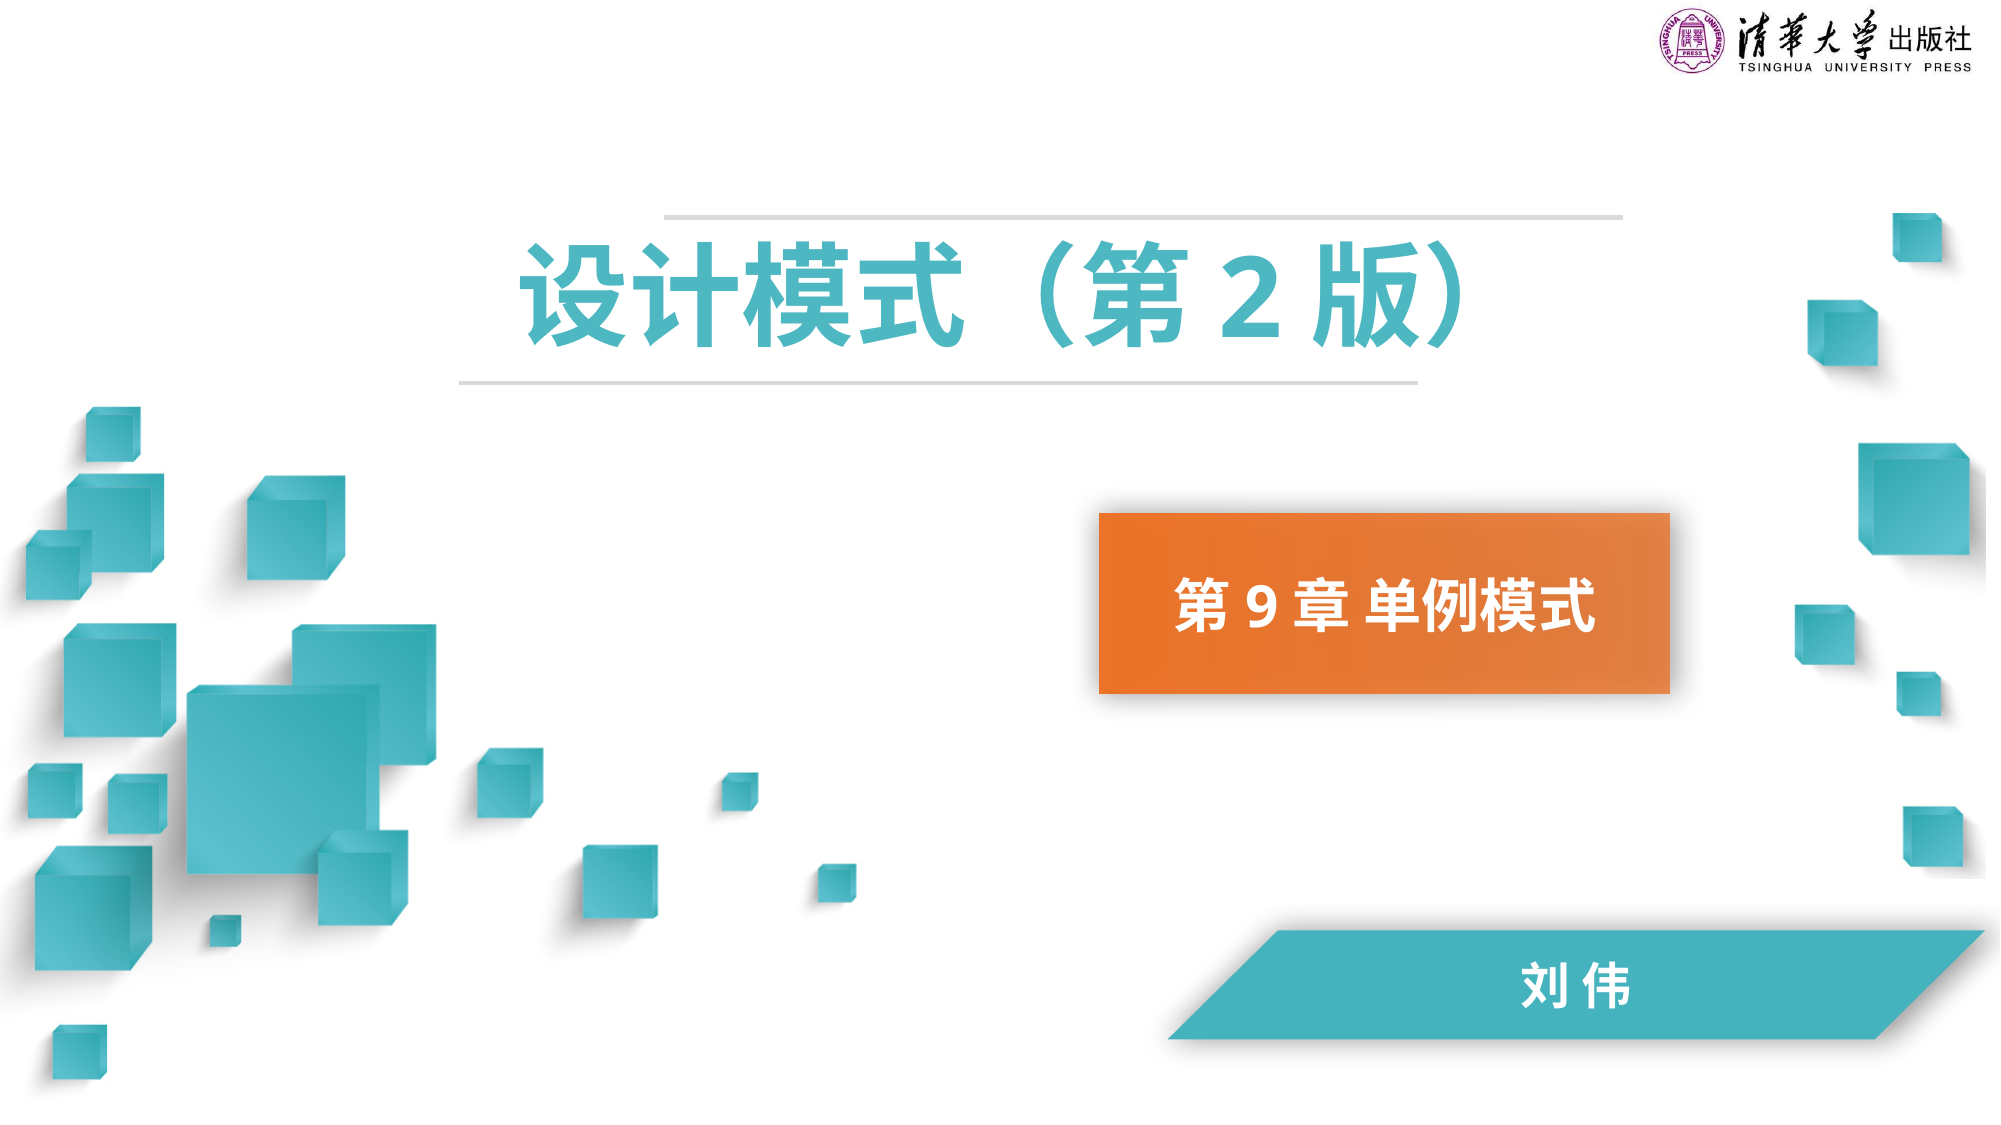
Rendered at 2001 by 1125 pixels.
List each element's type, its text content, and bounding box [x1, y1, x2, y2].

text_box 设计模式（第2版） [502, 217, 1550, 367]
picture [1775, 164, 1986, 879]
picture [0, 371, 1053, 1125]
picture [1633, 0, 2000, 80]
text_box 第9章 单例模式 [1099, 513, 1670, 695]
text_box 刘 伟 [1165, 929, 1988, 1041]
